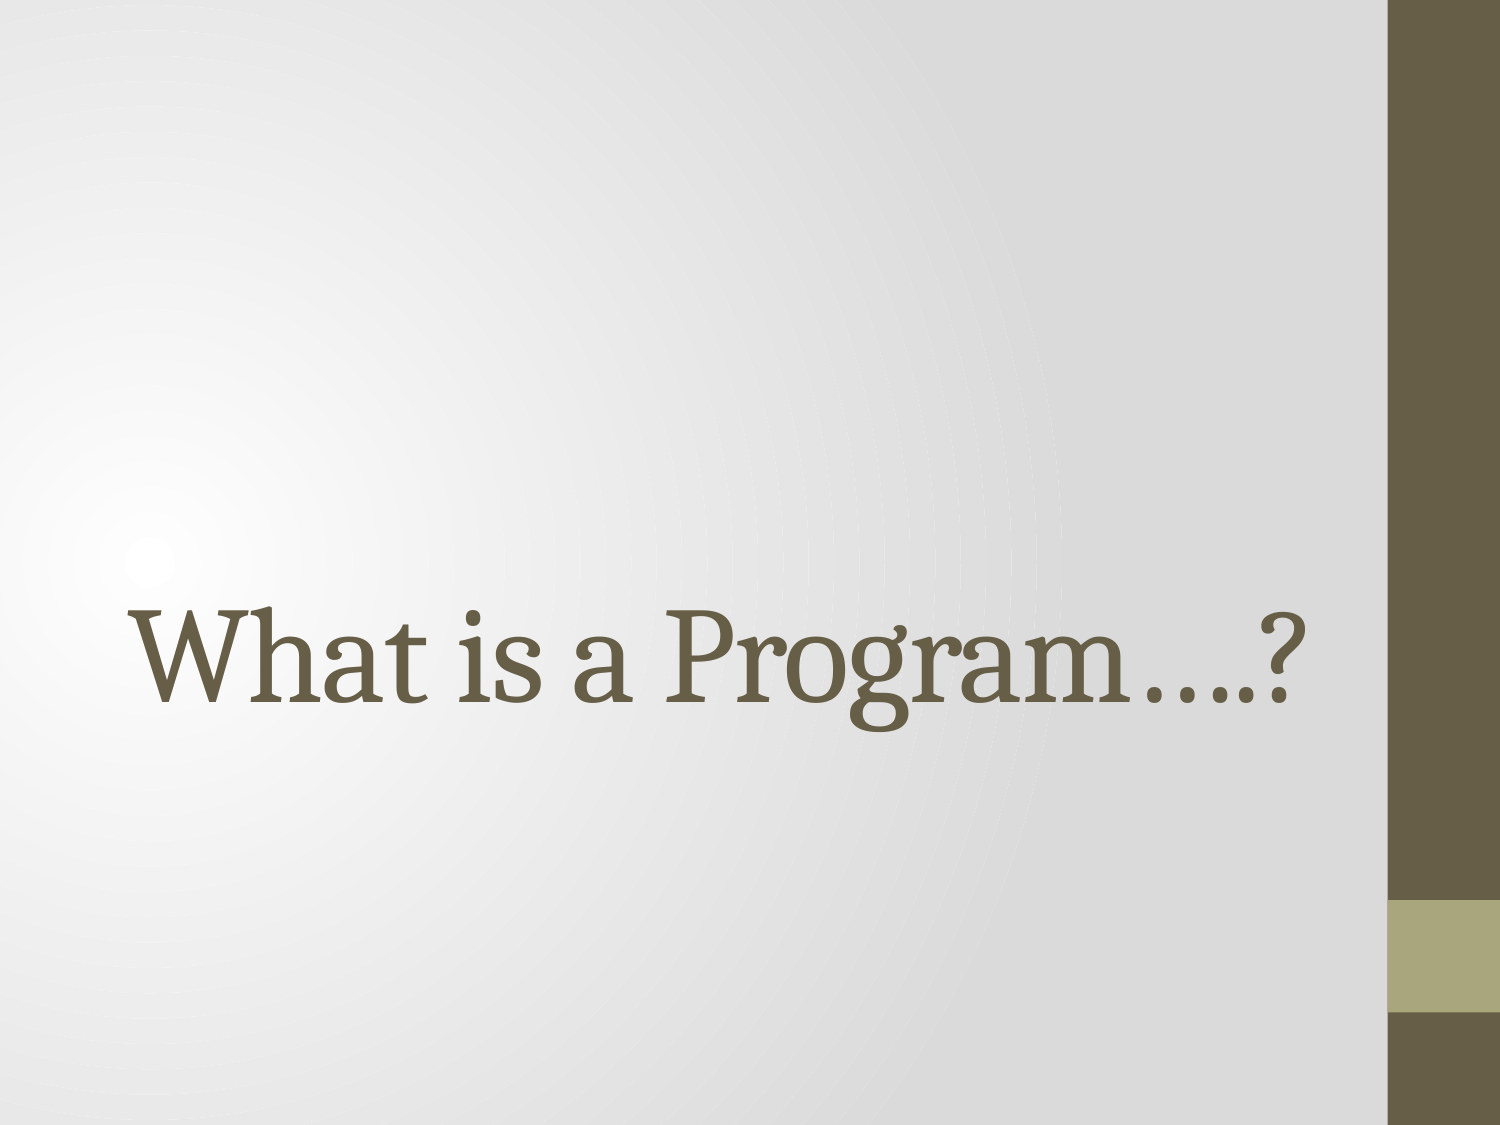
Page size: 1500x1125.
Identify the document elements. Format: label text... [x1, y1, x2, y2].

title What is a Program….? [112, 312, 1350, 738]
